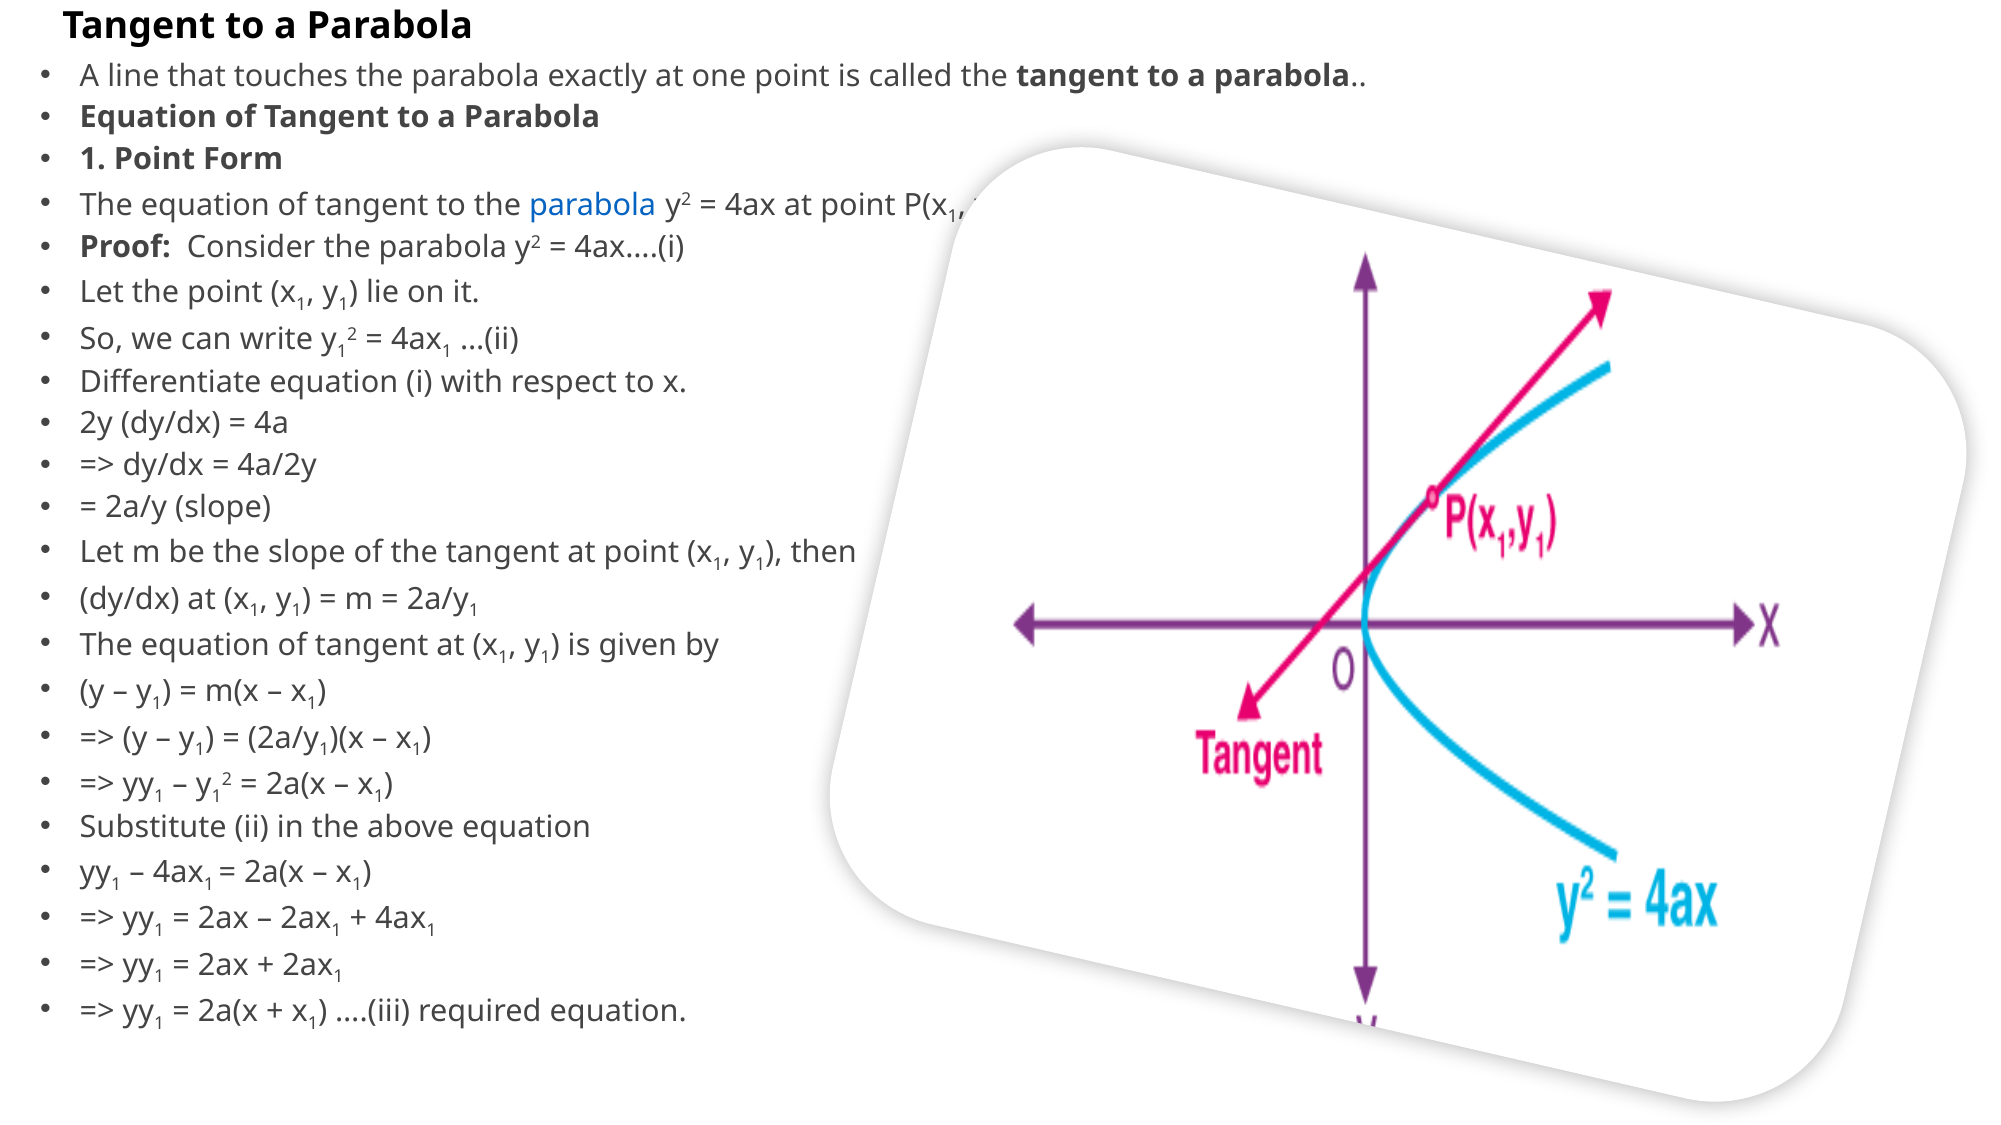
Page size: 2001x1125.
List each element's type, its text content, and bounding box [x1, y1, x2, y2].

title Tangent to a Parabola [47, 0, 1863, 52]
picture [829, 147, 1967, 1102]
list A line that touches the parabola exactly at one point is called the tangent to a parabola.. Equation of Tangent to a Parabola 1. Point Form The equation of tangent to the parabola y2 = 4ax at point P(x1, y1) is yy1 = 2a(x + x1). Proof: Consider the parabola y2 = 4ax….(i) Let the point (x1, y1) lie on it. So, we can write y12 = 4ax1 …(ii) Differentiate equation (i) with respect to x. 2y (dy/dx) = 4a => dy/dx = 4a/2y = 2a/y (slope) Let m be the slope of the tangent at point (x1, y1), then (dy/dx) at (x1, y1) = m = 2a/y1 The equation of tangent at (x1, y1) is given by (y – y1) = m(x – x1) => (y – y1) = (2a/y1)(x – x1) => yy1 – y12 = 2a(x – x1) Substitute (ii) in the above equation yy1 – 4ax1 = 2a(x – x1) => yy1 = 2ax – 2ax1 + 4ax1 => yy1 = 2ax + 2ax1 => yy1 = 2a(x + x1) ….(iii) required equation. [25, 52, 1966, 1101]
